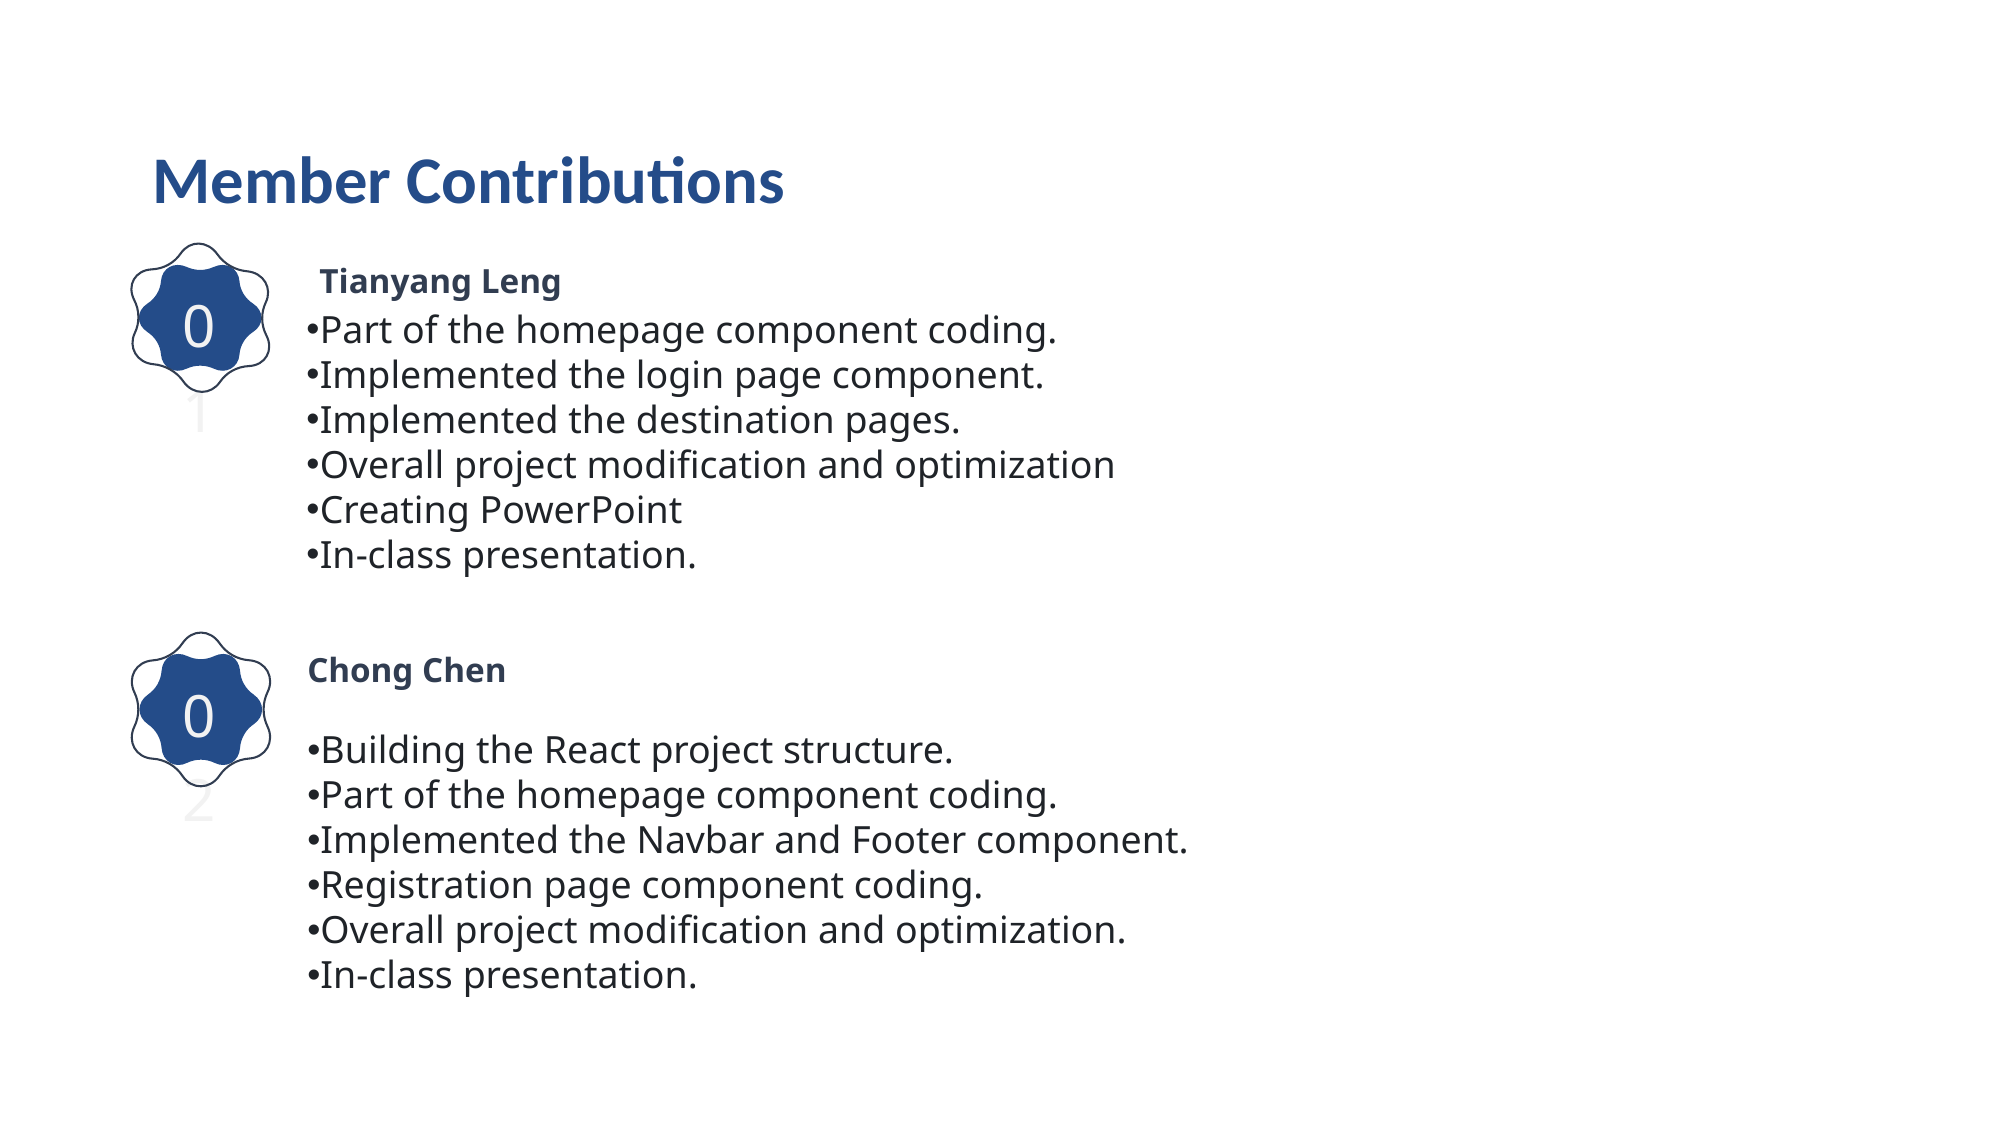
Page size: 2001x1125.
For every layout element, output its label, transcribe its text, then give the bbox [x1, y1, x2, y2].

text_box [119, 246, 1217, 579]
title Member Contributions [137, 59, 1863, 278]
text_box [119, 634, 1769, 1125]
